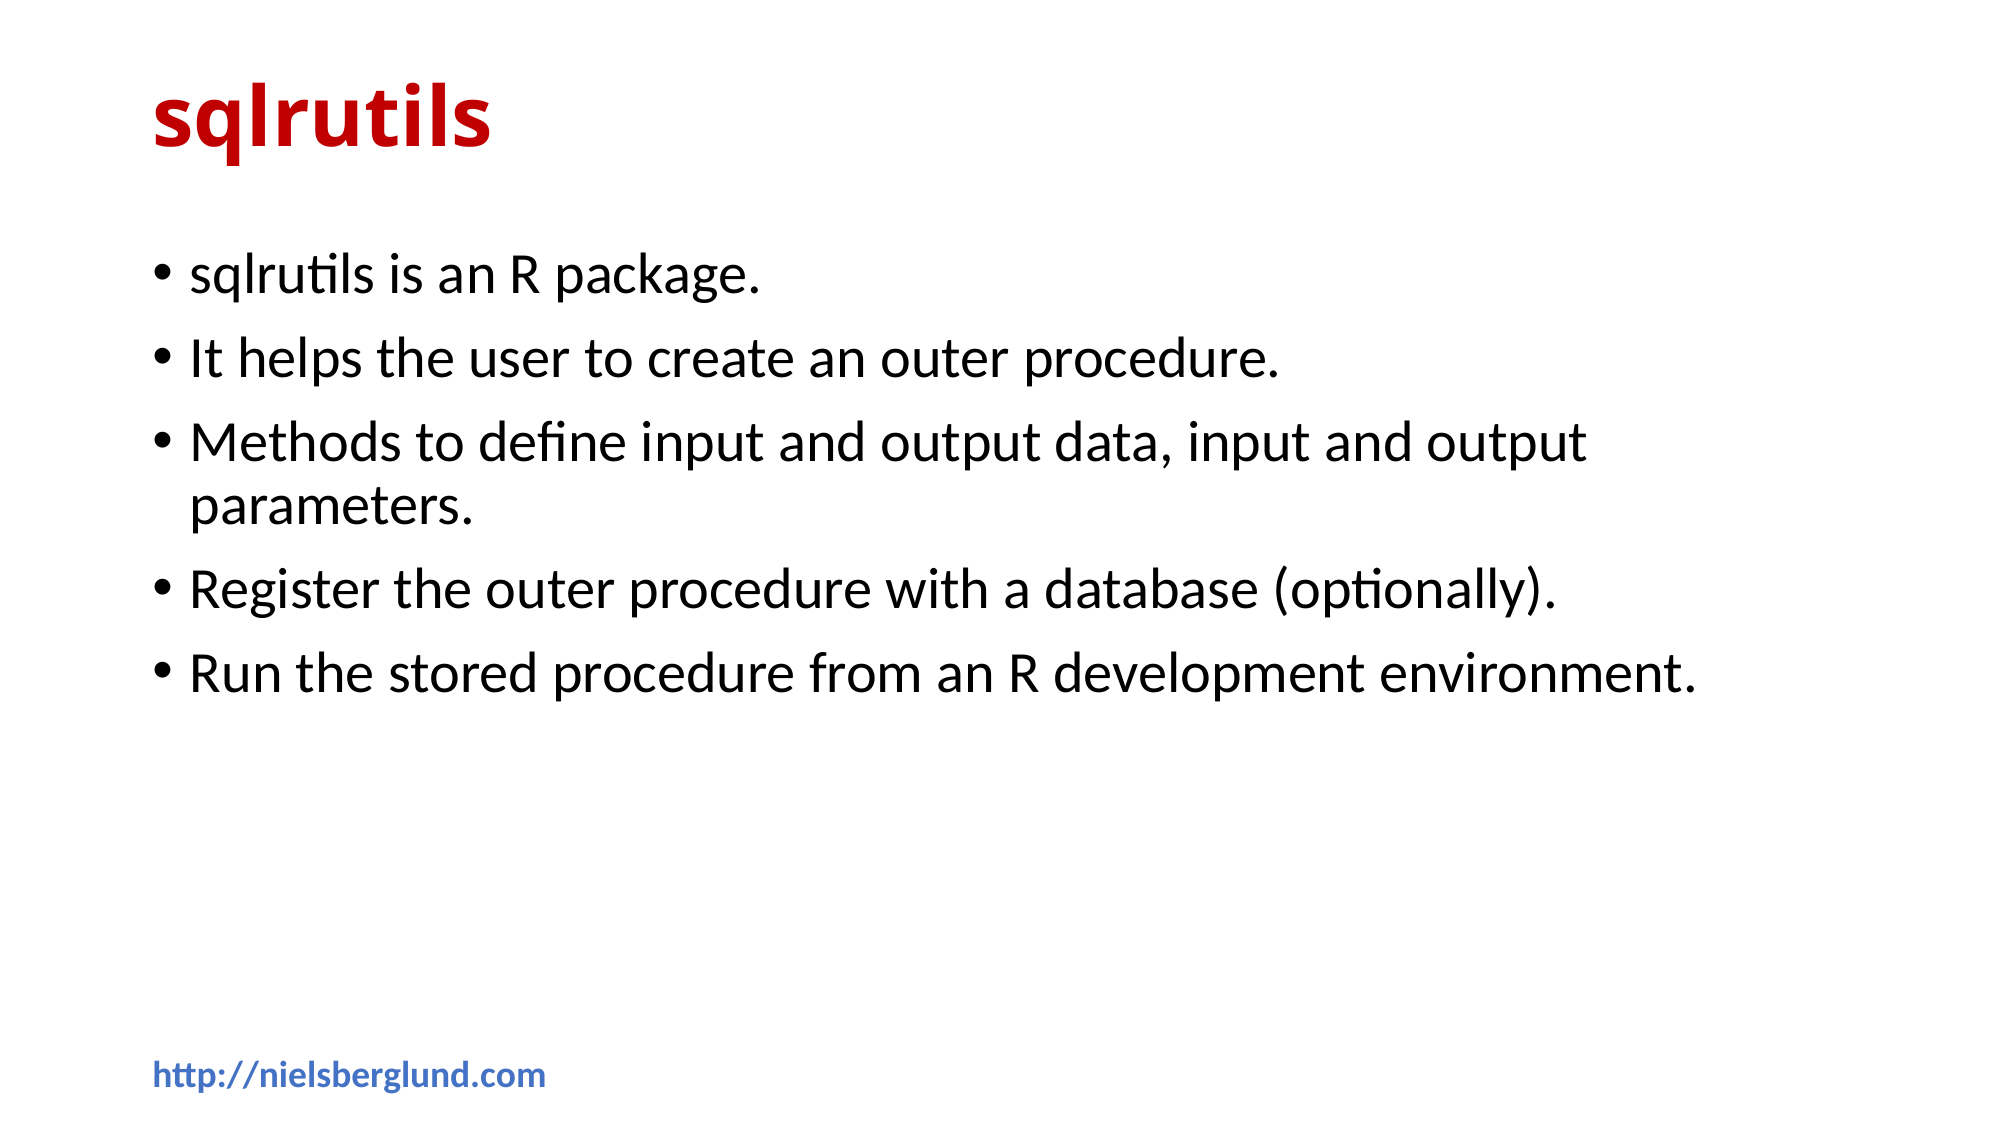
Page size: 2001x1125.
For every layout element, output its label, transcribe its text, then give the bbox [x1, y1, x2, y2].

list sqlrutils is an R package. It helps the user to create an outer procedure. Methods to define input and output data, input and output parameters. Register the outer procedure with a database (optionally). Run the stored procedure from an R development environment. [137, 236, 1863, 1027]
title sqlrutils [137, 59, 1863, 180]
footer http://nielsberglund.com [137, 1042, 563, 1103]
